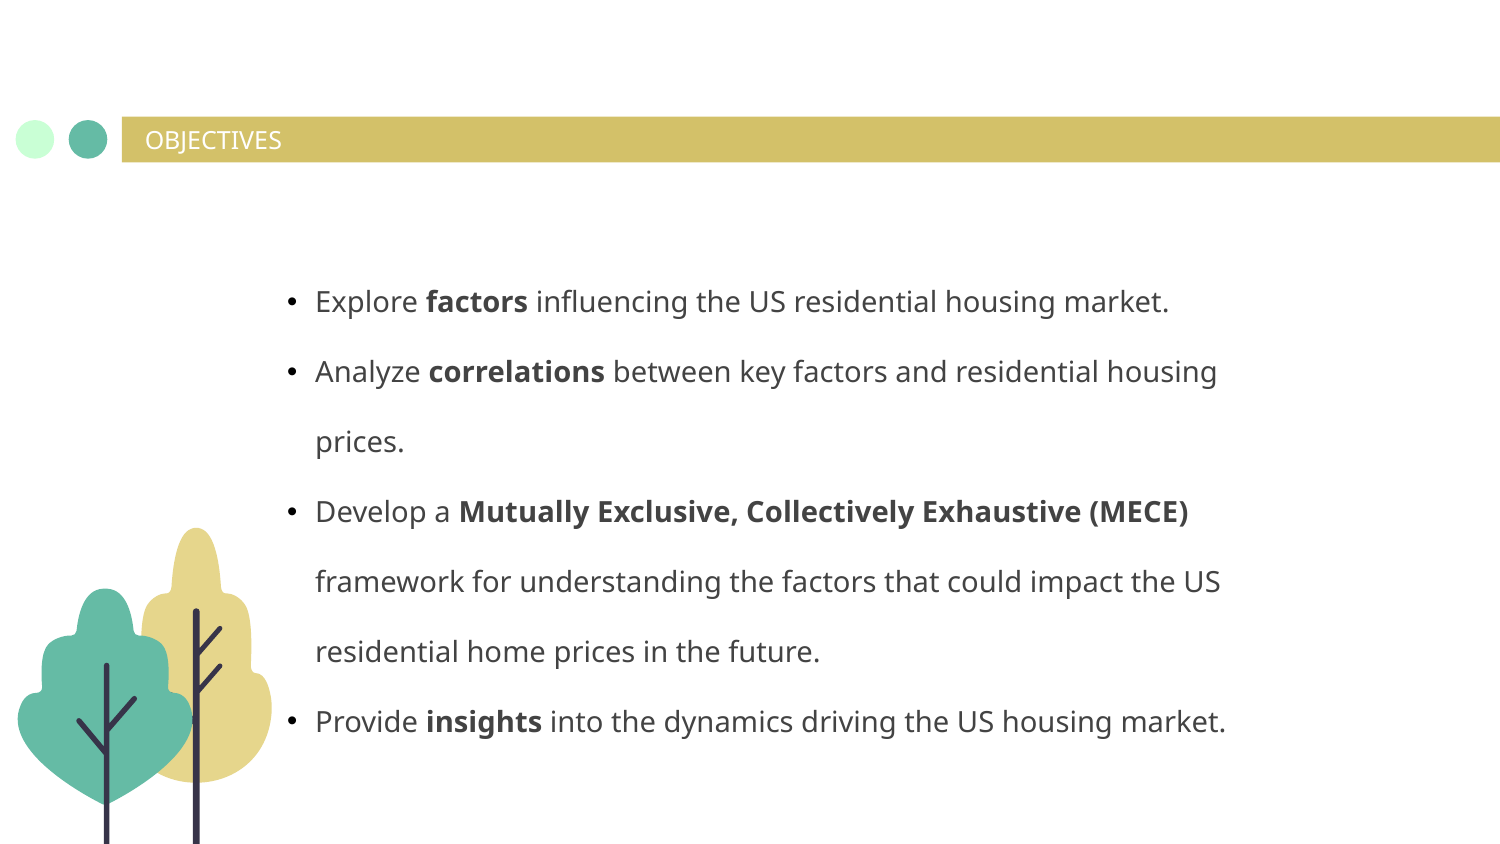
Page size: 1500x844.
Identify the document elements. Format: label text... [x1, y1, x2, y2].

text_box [119, 527, 273, 844]
text_box Explore factors influencing the US residential housing market. Analyze correlations between key factors and residential housing prices. Develop a Mutually Exclusive, Collectively Exhaustive (MECE) framework for understanding the factors that could impact the US residential home prices in the future. Provide insights into the dynamics driving the US housing market. [272, 233, 1318, 744]
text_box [0, 588, 211, 844]
title OBJECTIVES [129, 118, 952, 170]
